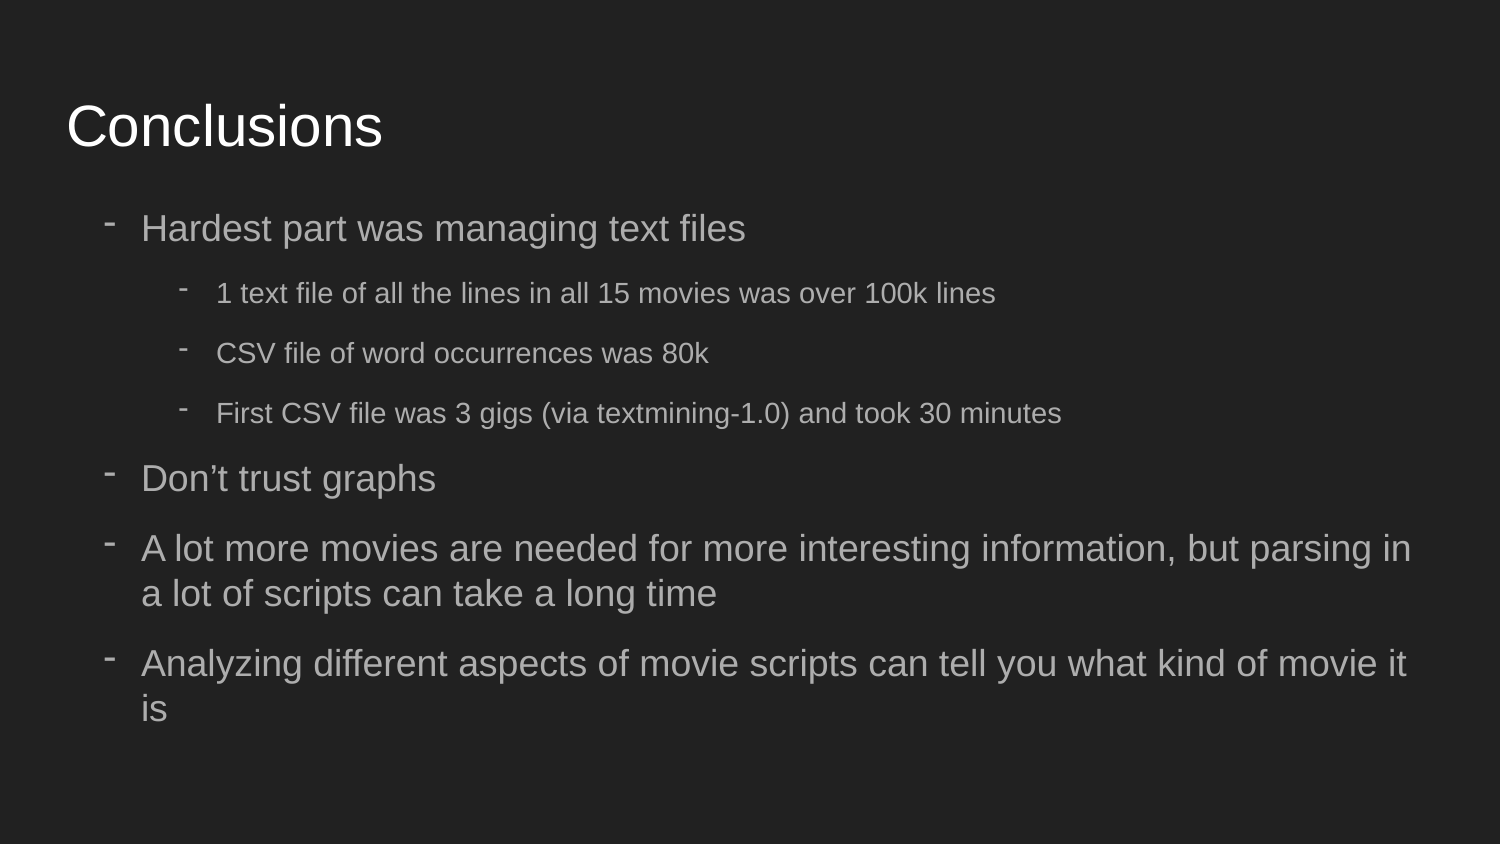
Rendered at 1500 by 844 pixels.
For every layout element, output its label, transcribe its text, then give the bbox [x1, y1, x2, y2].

title Conclusions [51, 72, 1449, 167]
list Hardest part was managing text files 1 text file of all the lines in all 15 movies was over 100k lines CSV file of word occurrences was 80k First CSV file was 3 gigs (via textmining-1.0) and took 30 minutes Don’t trust graphs A lot more movies are needed for more interesting information, but parsing in a lot of scripts can take a long time Analyzing different aspects of movie scripts can tell you what kind of movie it is [51, 189, 1449, 750]
